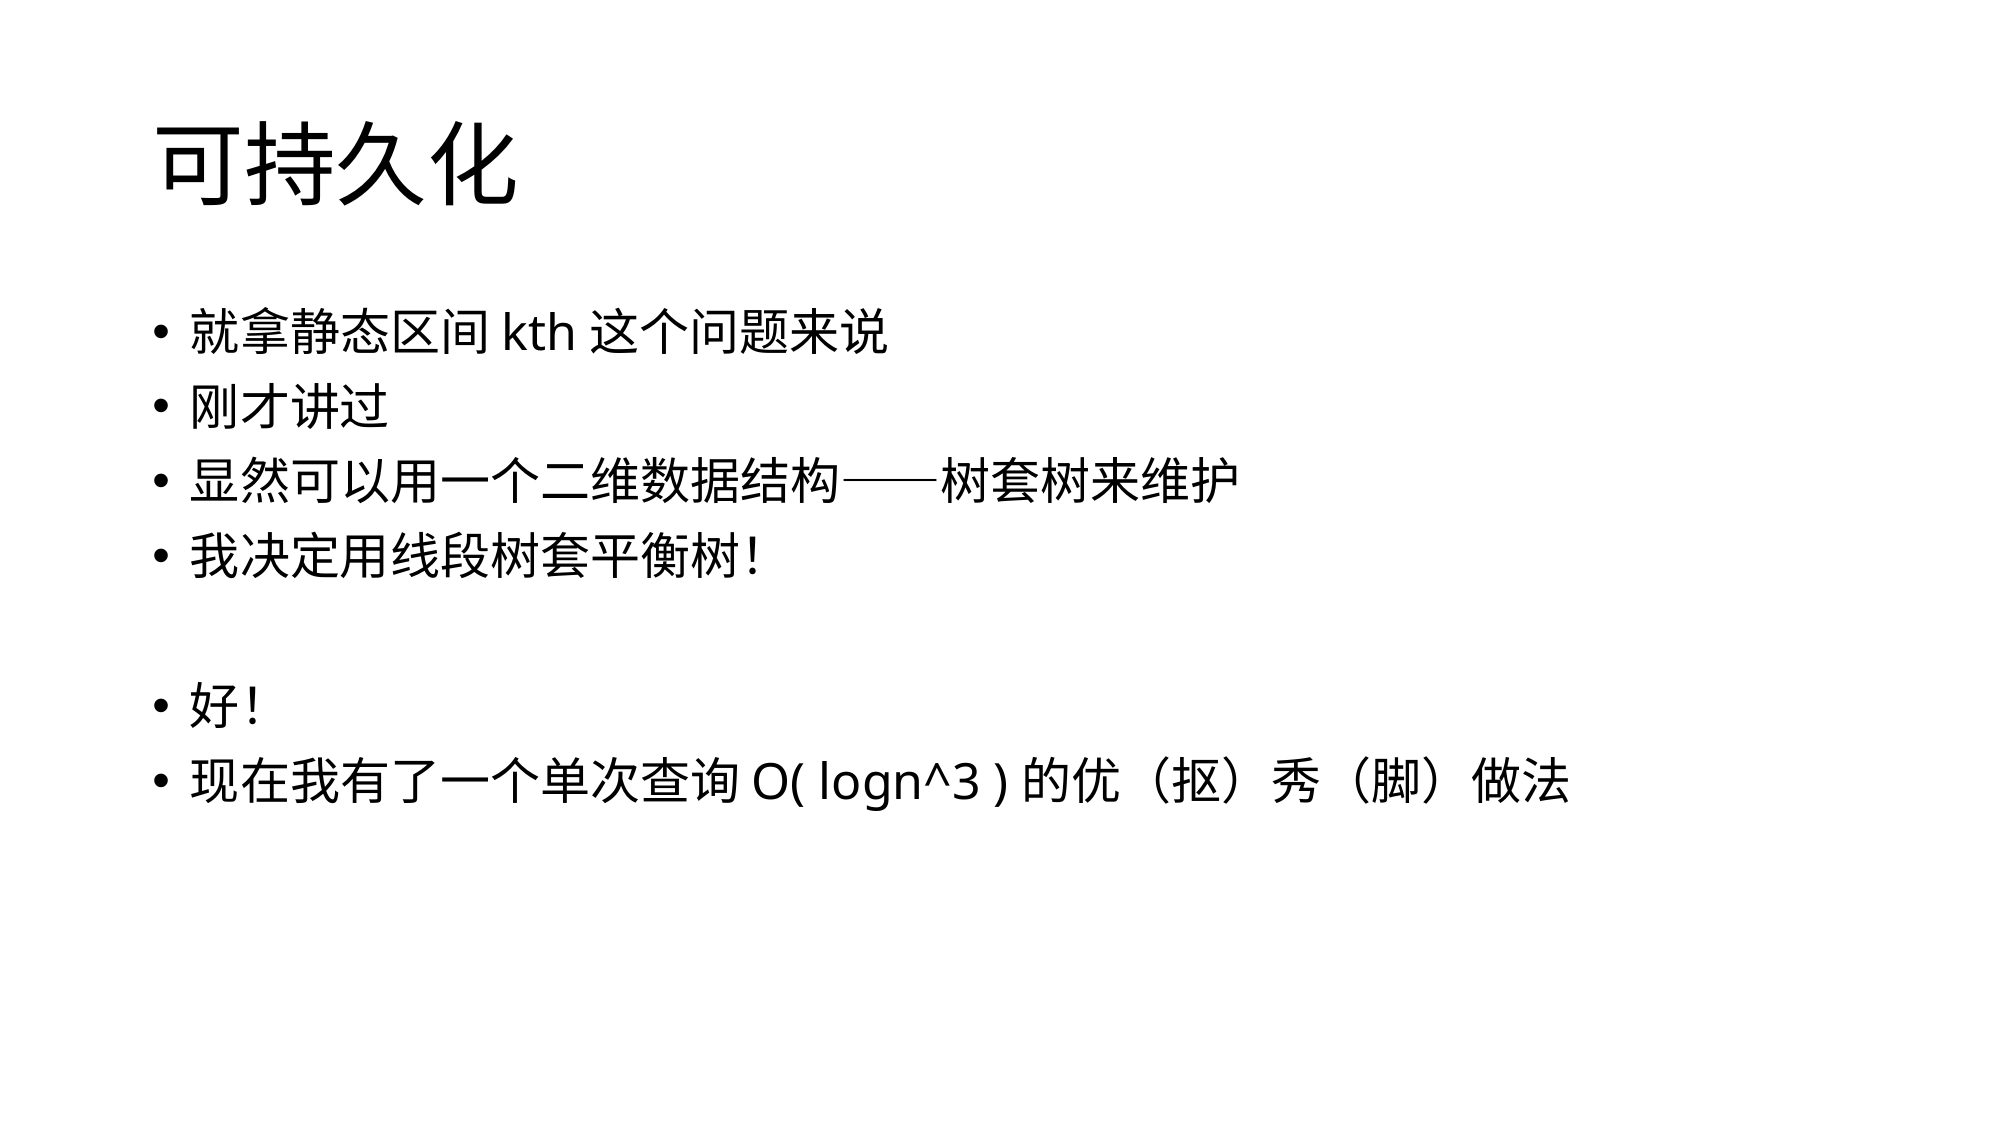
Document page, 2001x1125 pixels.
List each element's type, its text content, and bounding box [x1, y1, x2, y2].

list 就拿静态区间kth这个问题来说 刚才讲过 显然可以用一个二维数据结构——树套树来维护 我决定用线段树套平衡树！ 好！ 现在我有了一个单次查询O( logn^3 )的优（抠）秀（脚）做法 [137, 299, 1863, 1014]
title 可持久化 [137, 59, 1863, 278]
